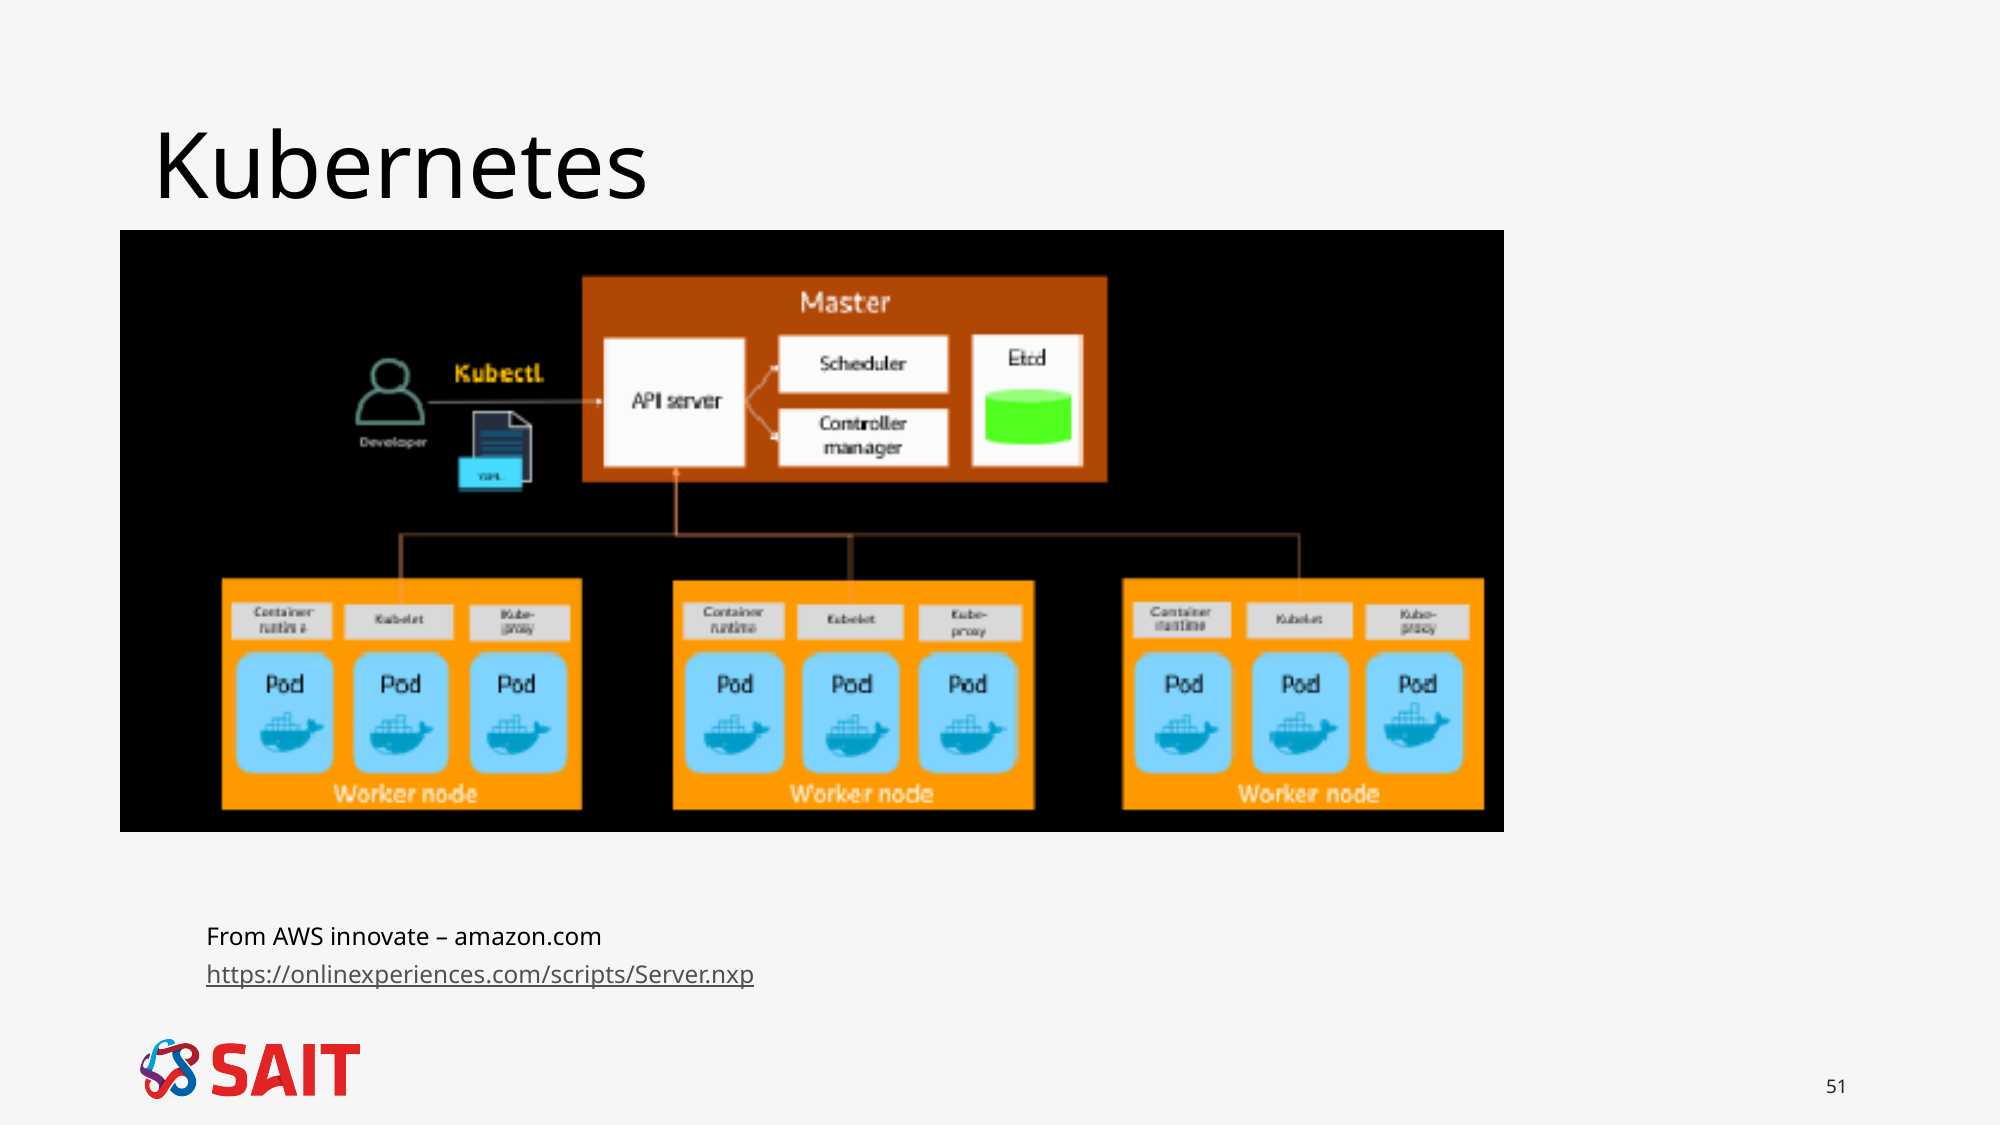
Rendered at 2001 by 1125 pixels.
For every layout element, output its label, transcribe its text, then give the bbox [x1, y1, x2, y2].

list From AWS innovate – amazon.com https://onlinexperiences.com/scripts/Server.nxp [191, 916, 1863, 998]
picture [120, 230, 1504, 832]
slide_number 51 [1718, 1048, 1863, 1109]
title Kubernetes [137, 59, 1863, 278]
picture [114, 1013, 386, 1125]
